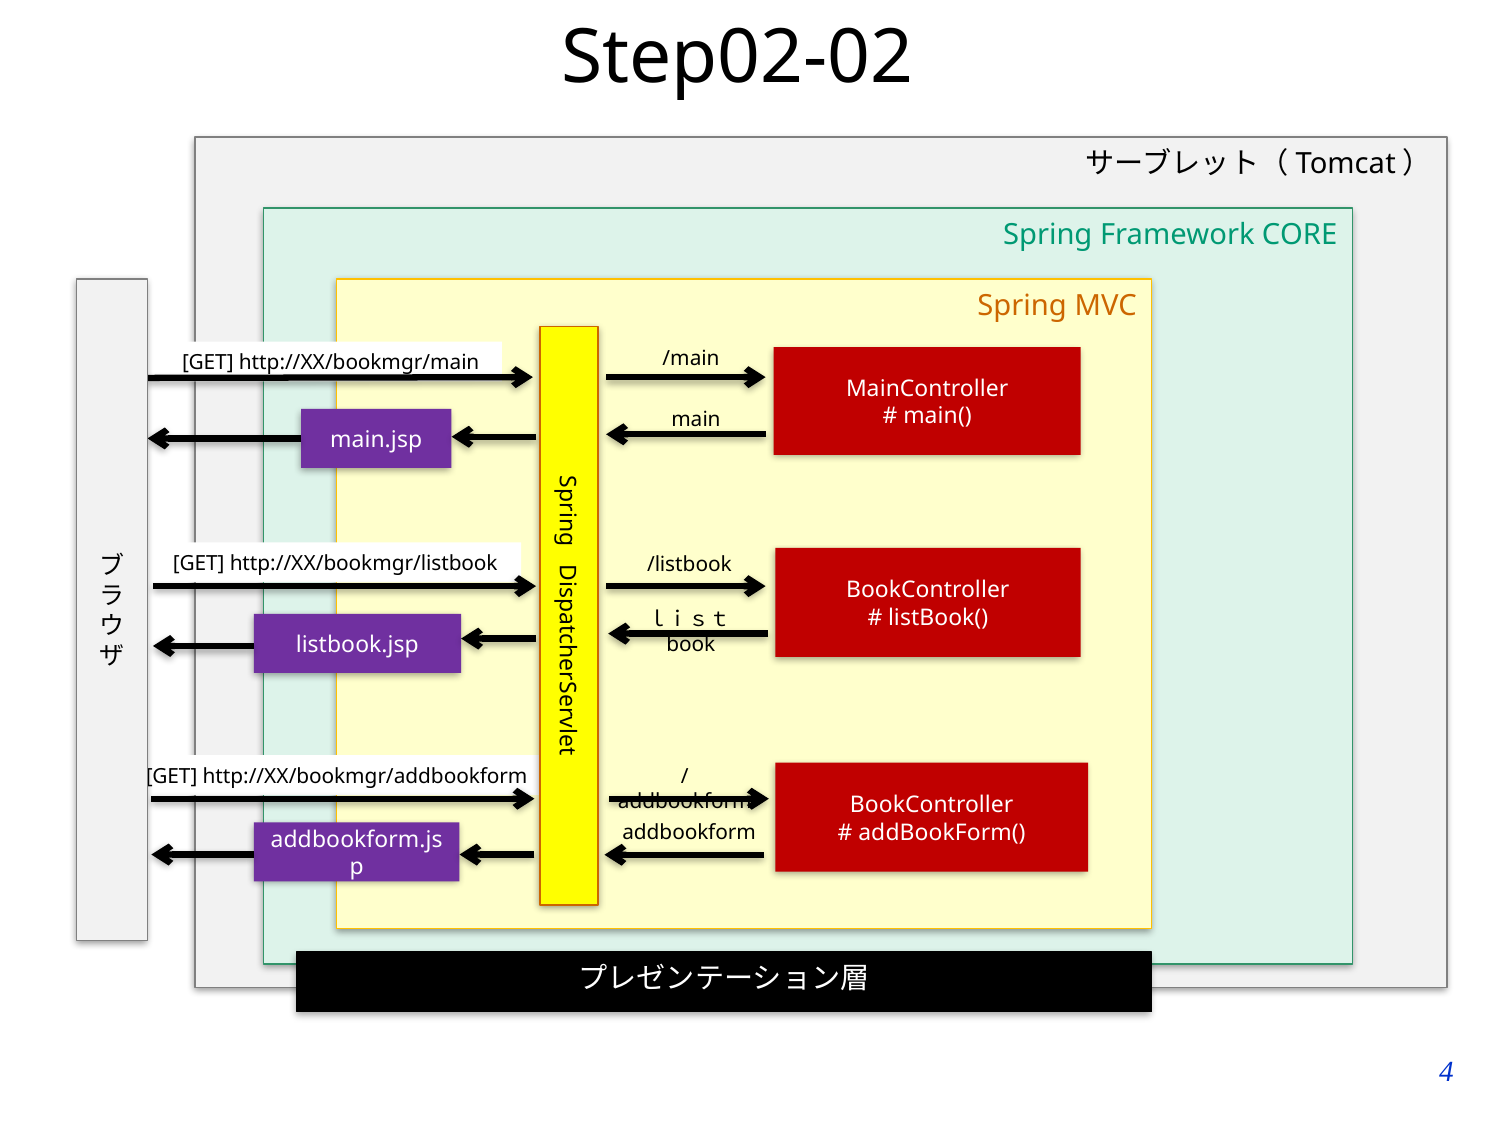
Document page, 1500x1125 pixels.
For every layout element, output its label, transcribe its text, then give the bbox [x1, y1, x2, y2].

text_box [GET] http://XX/bookmgr/main [159, 341, 502, 373]
text_box BookController # addBookForm() [775, 762, 1089, 872]
text_box [GET] http://XX/bookmgr/listbook [152, 542, 522, 582]
text_box MainController # main() [773, 347, 1081, 455]
text_box [GET] http://XX/bookmgr/addbookform [152, 755, 534, 794]
text_box プレゼンテーション層 [296, 951, 1152, 1012]
text_box main.jsp [301, 408, 452, 468]
text_box main [648, 398, 744, 433]
text_box addbookform.jsp [253, 822, 460, 882]
text_box ブラウザ [76, 278, 148, 941]
text_box ｌｉｓｔbook [624, 598, 757, 632]
text_box /main [643, 337, 739, 376]
text_box /addbookform [604, 755, 770, 811]
text_box Spring DispatcherServlet [539, 326, 599, 906]
text_box addbookform [604, 811, 769, 852]
slide_number 3 [1391, 1056, 1455, 1083]
text_box listbook.jsp [253, 613, 462, 673]
text_box Spring MVC [336, 278, 1152, 929]
text_box サーブレット（Tomcat） [194, 136, 1448, 988]
text_box Spring Framework CORE [263, 207, 1353, 965]
text_box BookController # listBook() [775, 547, 1081, 657]
text_box /listbook [617, 542, 761, 583]
text_box ｌｉｓｔbook [624, 641, 757, 663]
title Step02-02 [112, 0, 1363, 100]
